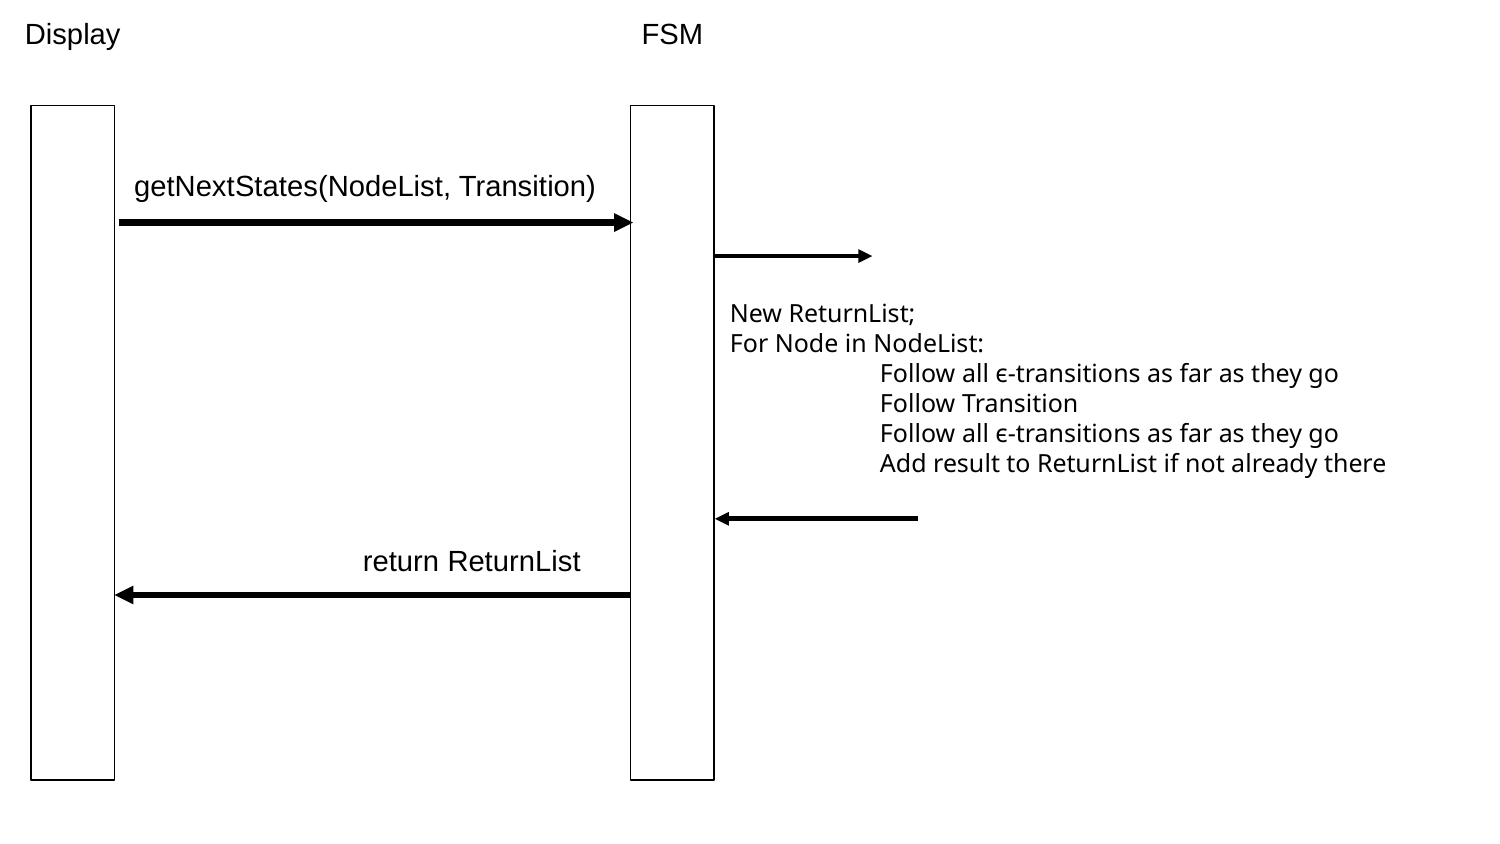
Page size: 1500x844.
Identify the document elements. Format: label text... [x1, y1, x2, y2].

text_box New ReturnList; For Node in NodeList: Follow all ϵ-transitions as far as they go Follow Transition Follow all ϵ-transitions as far as they go Add result to ReturnList if not already there [714, 282, 1500, 528]
text_box Display [0, 0, 146, 71]
text_box FSM [599, 0, 746, 71]
text_box getNextStates(NodeList, Transition) [119, 152, 631, 221]
text_box return ReturnList [347, 527, 618, 594]
text_box [30, 105, 115, 781]
text_box [630, 105, 715, 781]
